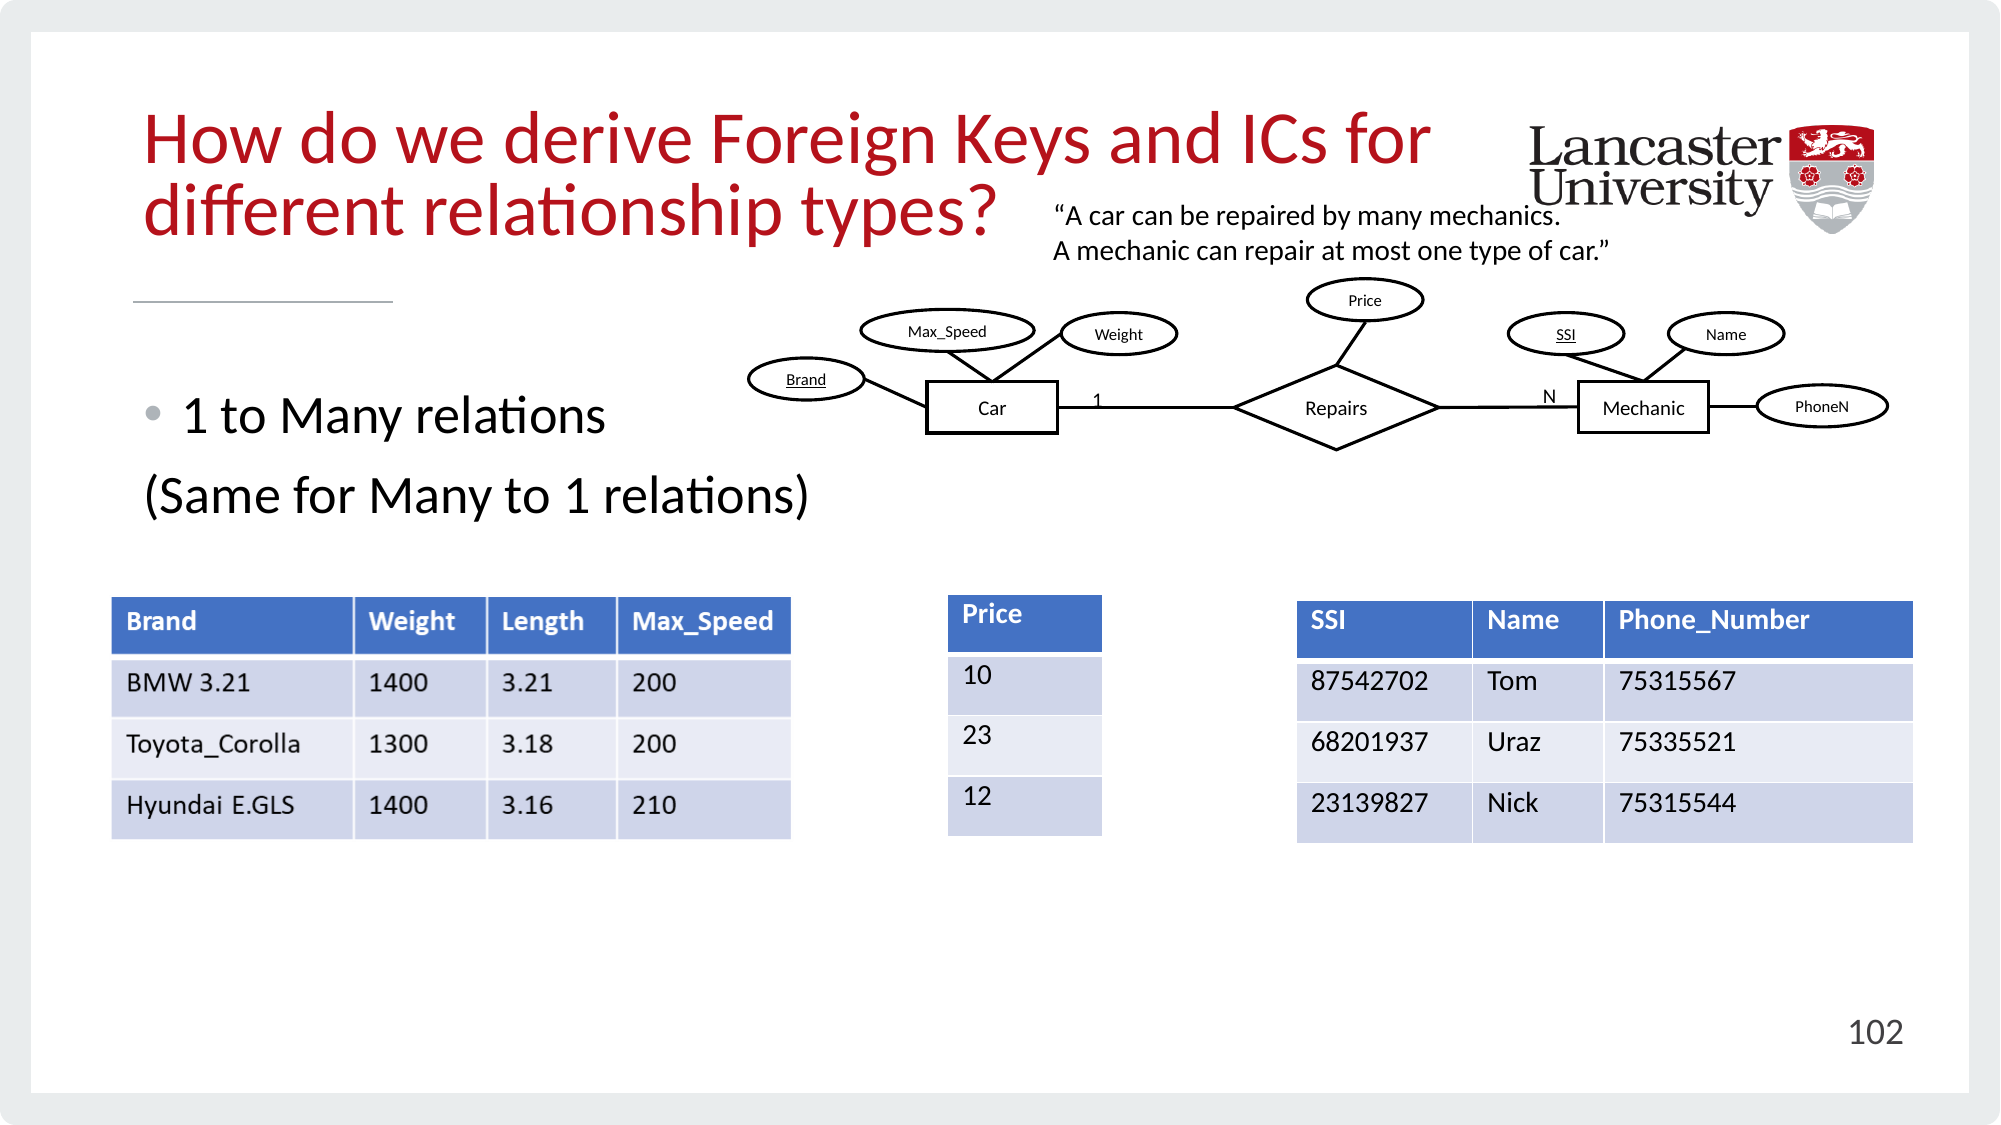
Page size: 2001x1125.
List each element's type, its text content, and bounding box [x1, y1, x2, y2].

table_cell 68201937 [1297, 723, 1472, 782]
table_cell 10 [948, 657, 1102, 715]
list 1 to Many relations (Same for Many to 1 relations) [128, 379, 1738, 1014]
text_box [1336, 322, 1366, 366]
table_cell Uraz [1473, 723, 1603, 782]
table_cell 75335521 [1605, 723, 1913, 782]
slide_number 102 [1468, 999, 1919, 1060]
title How do we derive Foreign Keys and ICs for different relationship types? [128, 78, 1482, 279]
table_cell 23 [948, 716, 1102, 775]
table_cell 23139827 [1297, 783, 1472, 843]
table_header SSI [1297, 601, 1472, 658]
table_cell 75315544 [1605, 783, 1913, 843]
table_cell Nick [1473, 783, 1603, 843]
table_cell 12 [948, 777, 1102, 836]
table_cell Tom [1473, 664, 1603, 721]
text_box Price [1306, 277, 1425, 309]
table_header Name [1473, 601, 1603, 658]
table_cell 87542702 [1297, 664, 1472, 721]
table_header Phone_Number [1605, 601, 1913, 658]
table_cell 75315567 [1605, 664, 1913, 721]
table_header Price [948, 595, 1102, 652]
text_box “A car can be repaired by many mechanics. A mechanic can repair at most one type of car.” [1038, 189, 1686, 274]
picture [108, 594, 796, 843]
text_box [748, 309, 1888, 450]
